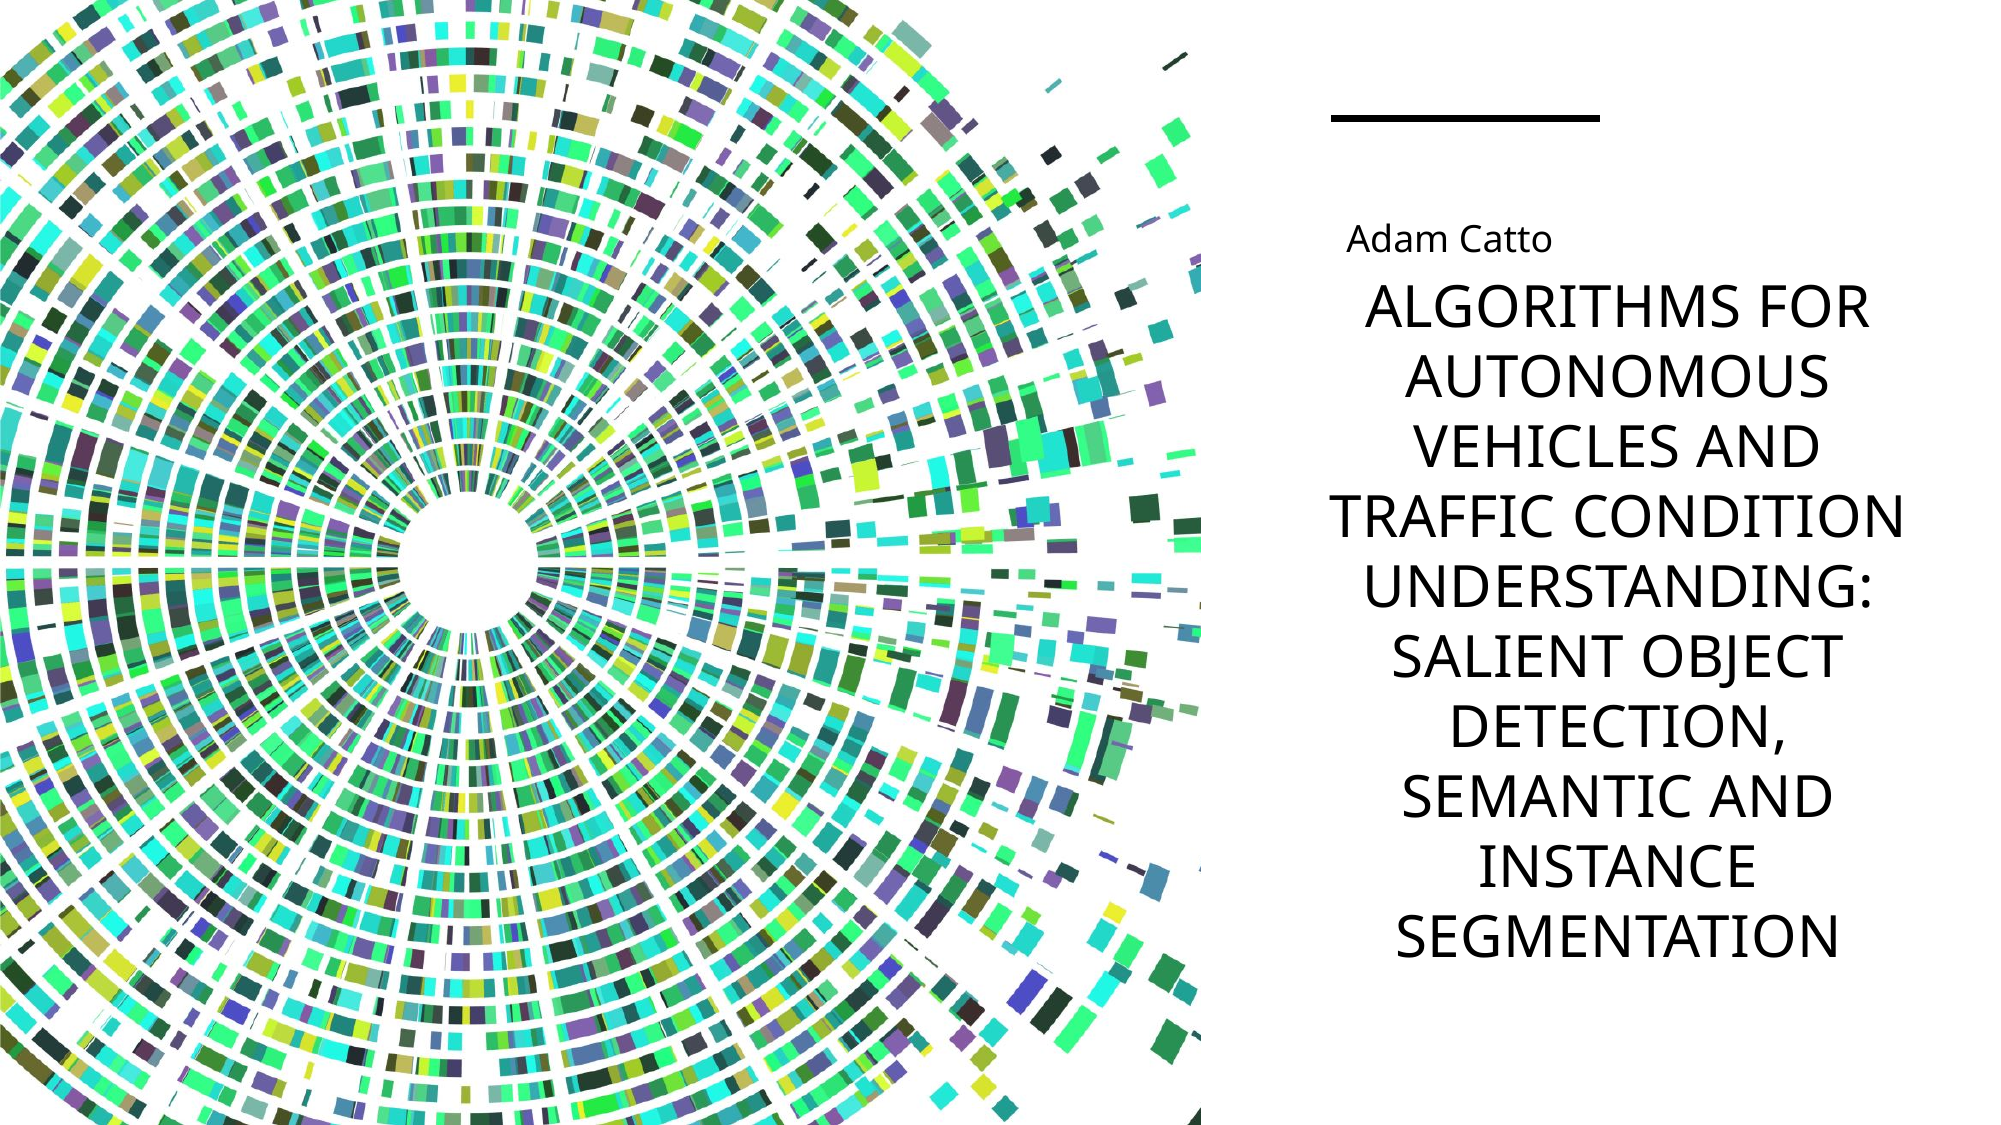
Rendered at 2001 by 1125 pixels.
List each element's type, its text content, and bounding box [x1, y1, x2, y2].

title Algorithms for autonomous vehicles and traffic condition understanding: salient object detection, semantic and instance segmentation [1312, 451, 1925, 977]
subtitle Adam Catto [1331, 198, 1846, 359]
picture [0, 0, 1201, 1125]
text_box [1201, 0, 2000, 1125]
